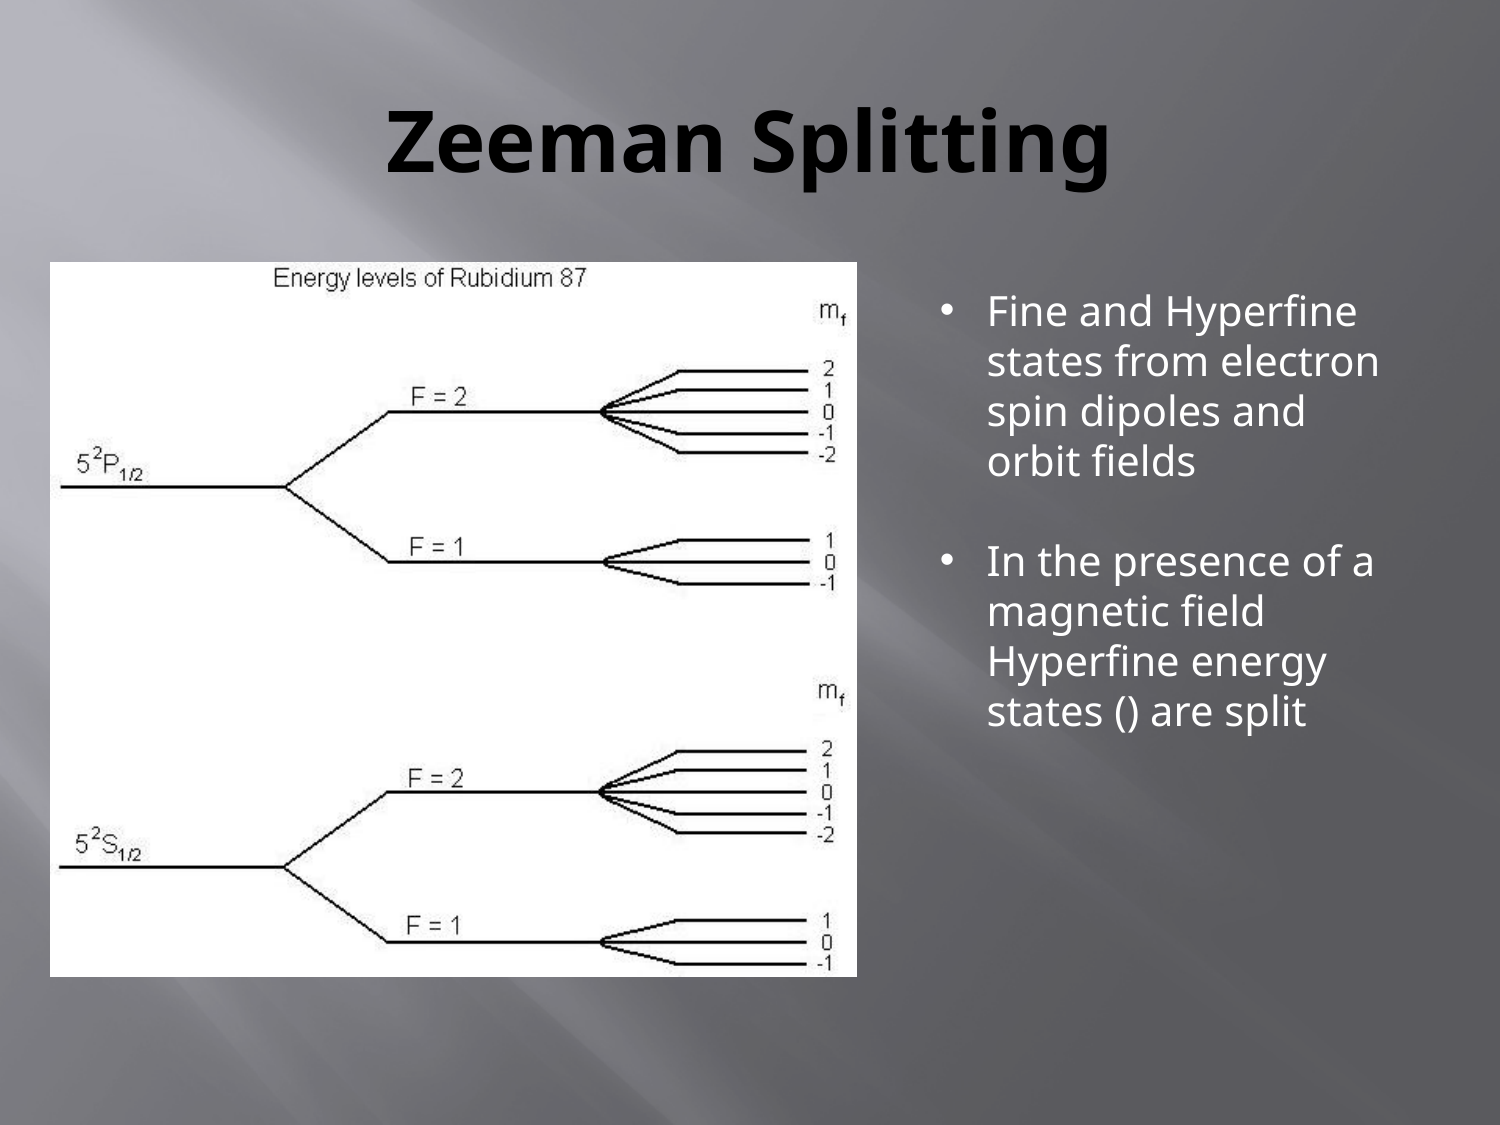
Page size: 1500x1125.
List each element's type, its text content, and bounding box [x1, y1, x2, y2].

picture [49, 262, 857, 977]
title Zeeman Splitting [75, 45, 1425, 233]
